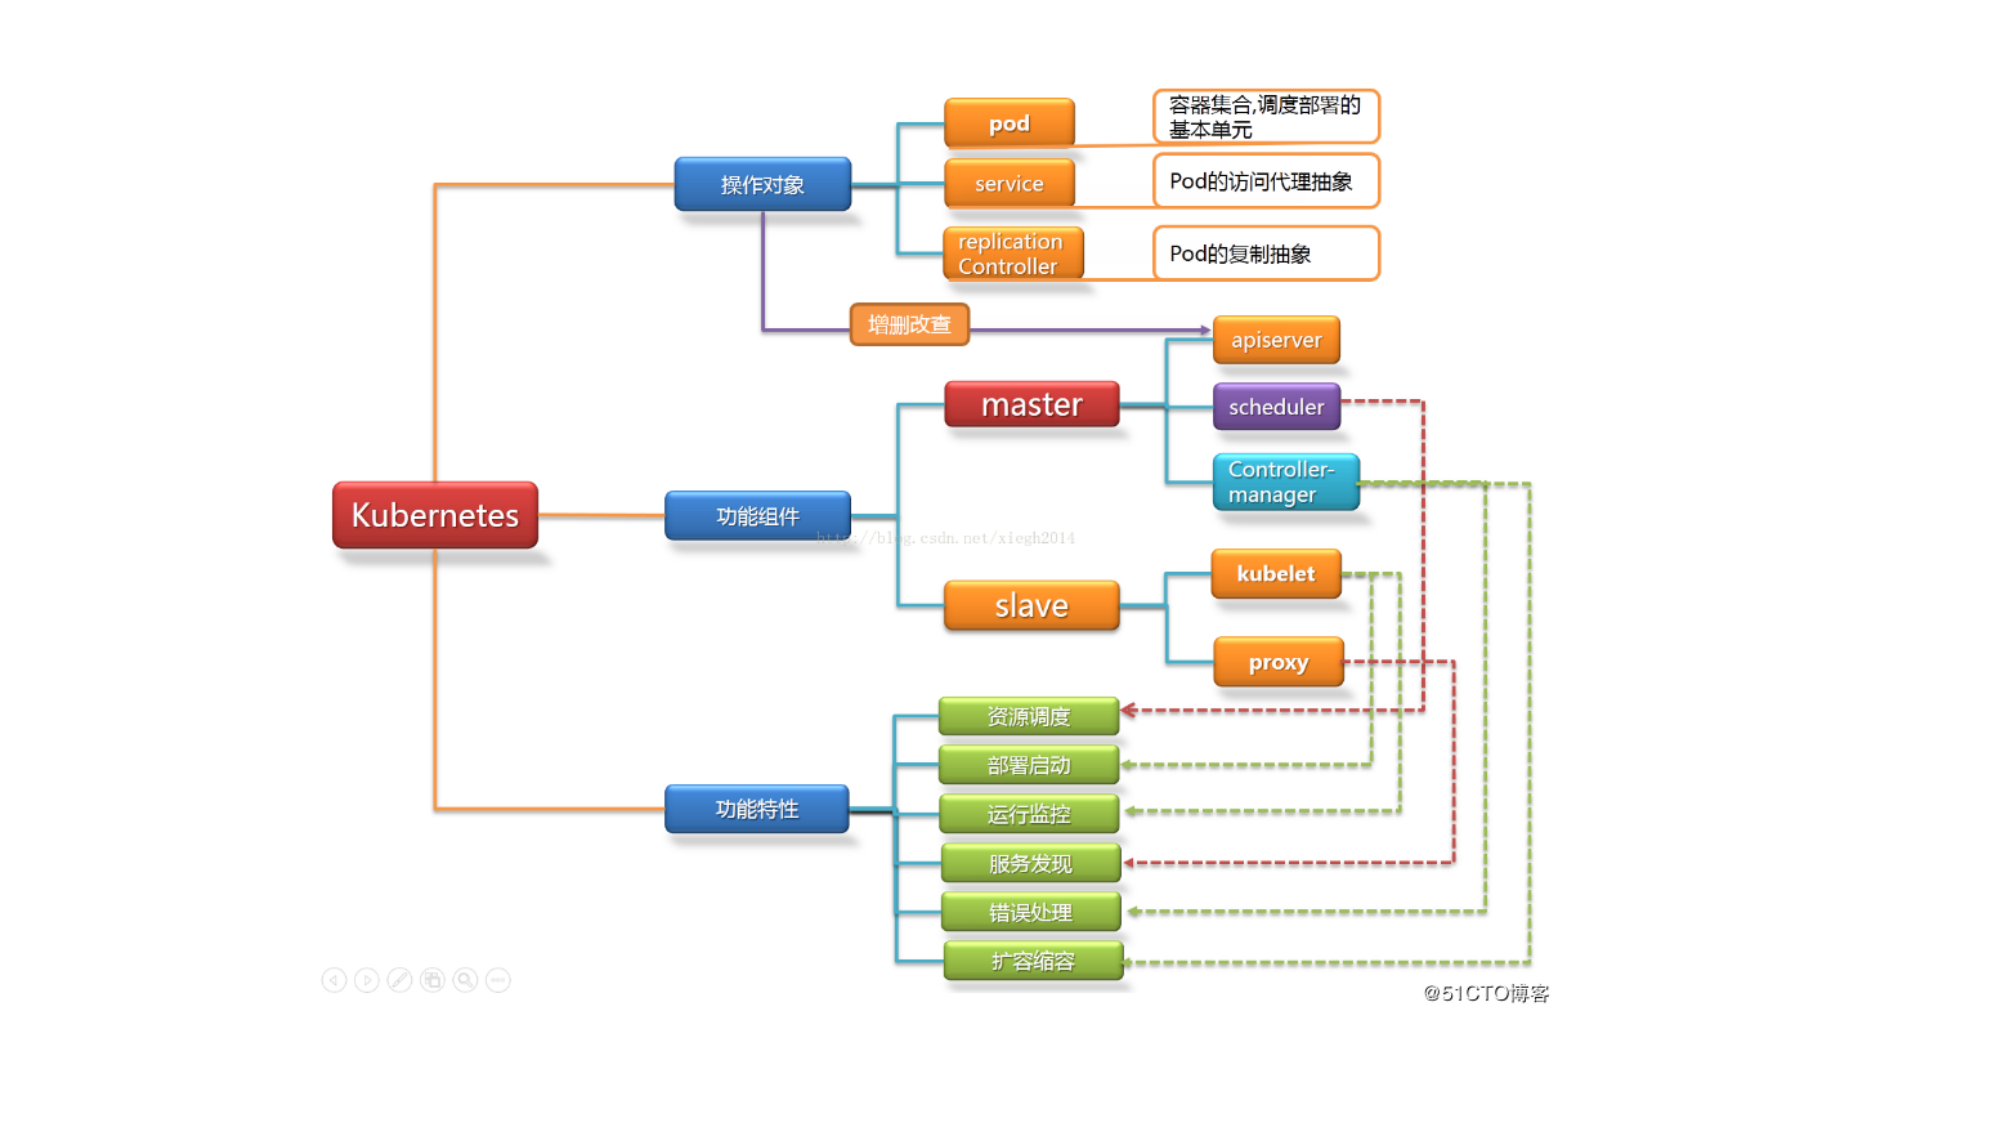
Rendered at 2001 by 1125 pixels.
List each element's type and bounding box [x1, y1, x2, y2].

picture [316, 72, 1562, 1015]
